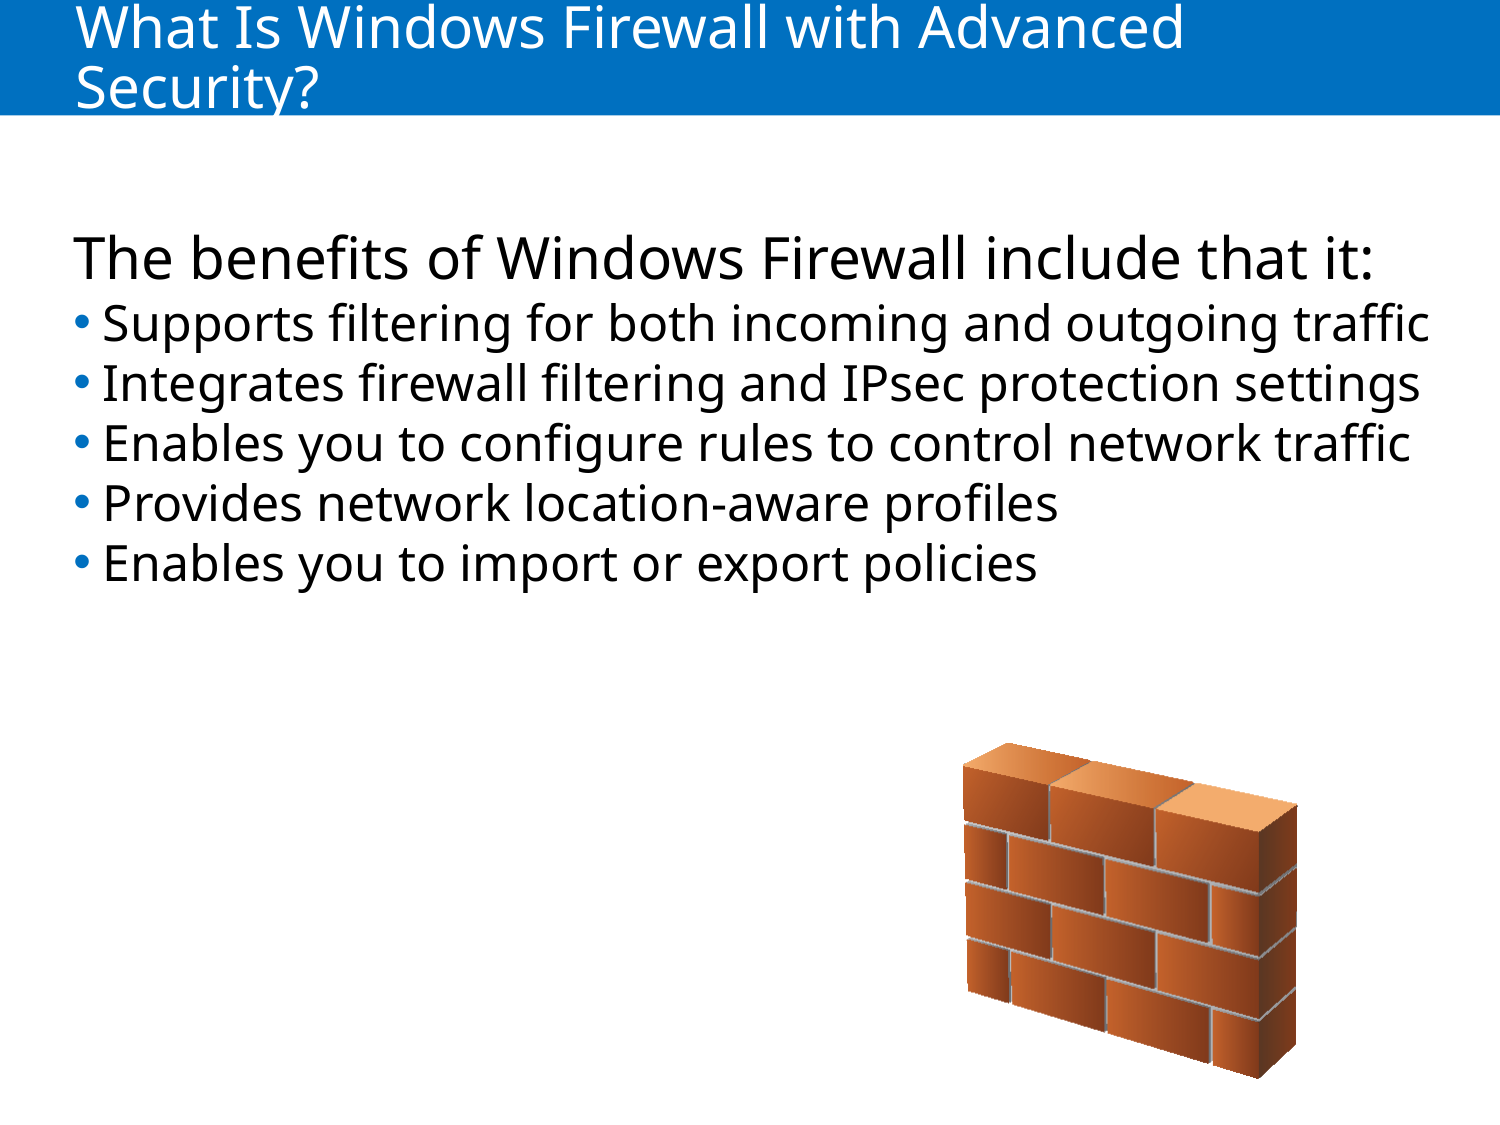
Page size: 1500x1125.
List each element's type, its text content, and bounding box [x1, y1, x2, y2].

picture [963, 743, 1299, 1080]
title What Is Windows Firewall with Advanced Security? [75, 0, 1459, 122]
text_box The benefits of Windows Firewall include that it: Supports filtering for both incoming and outgoing traffic Integrates firewall filtering and IPsec protection settings Enables you to configure rules to control network traffic Provides network location-aware profiles Enables you to import or export policies [48, 147, 1479, 666]
